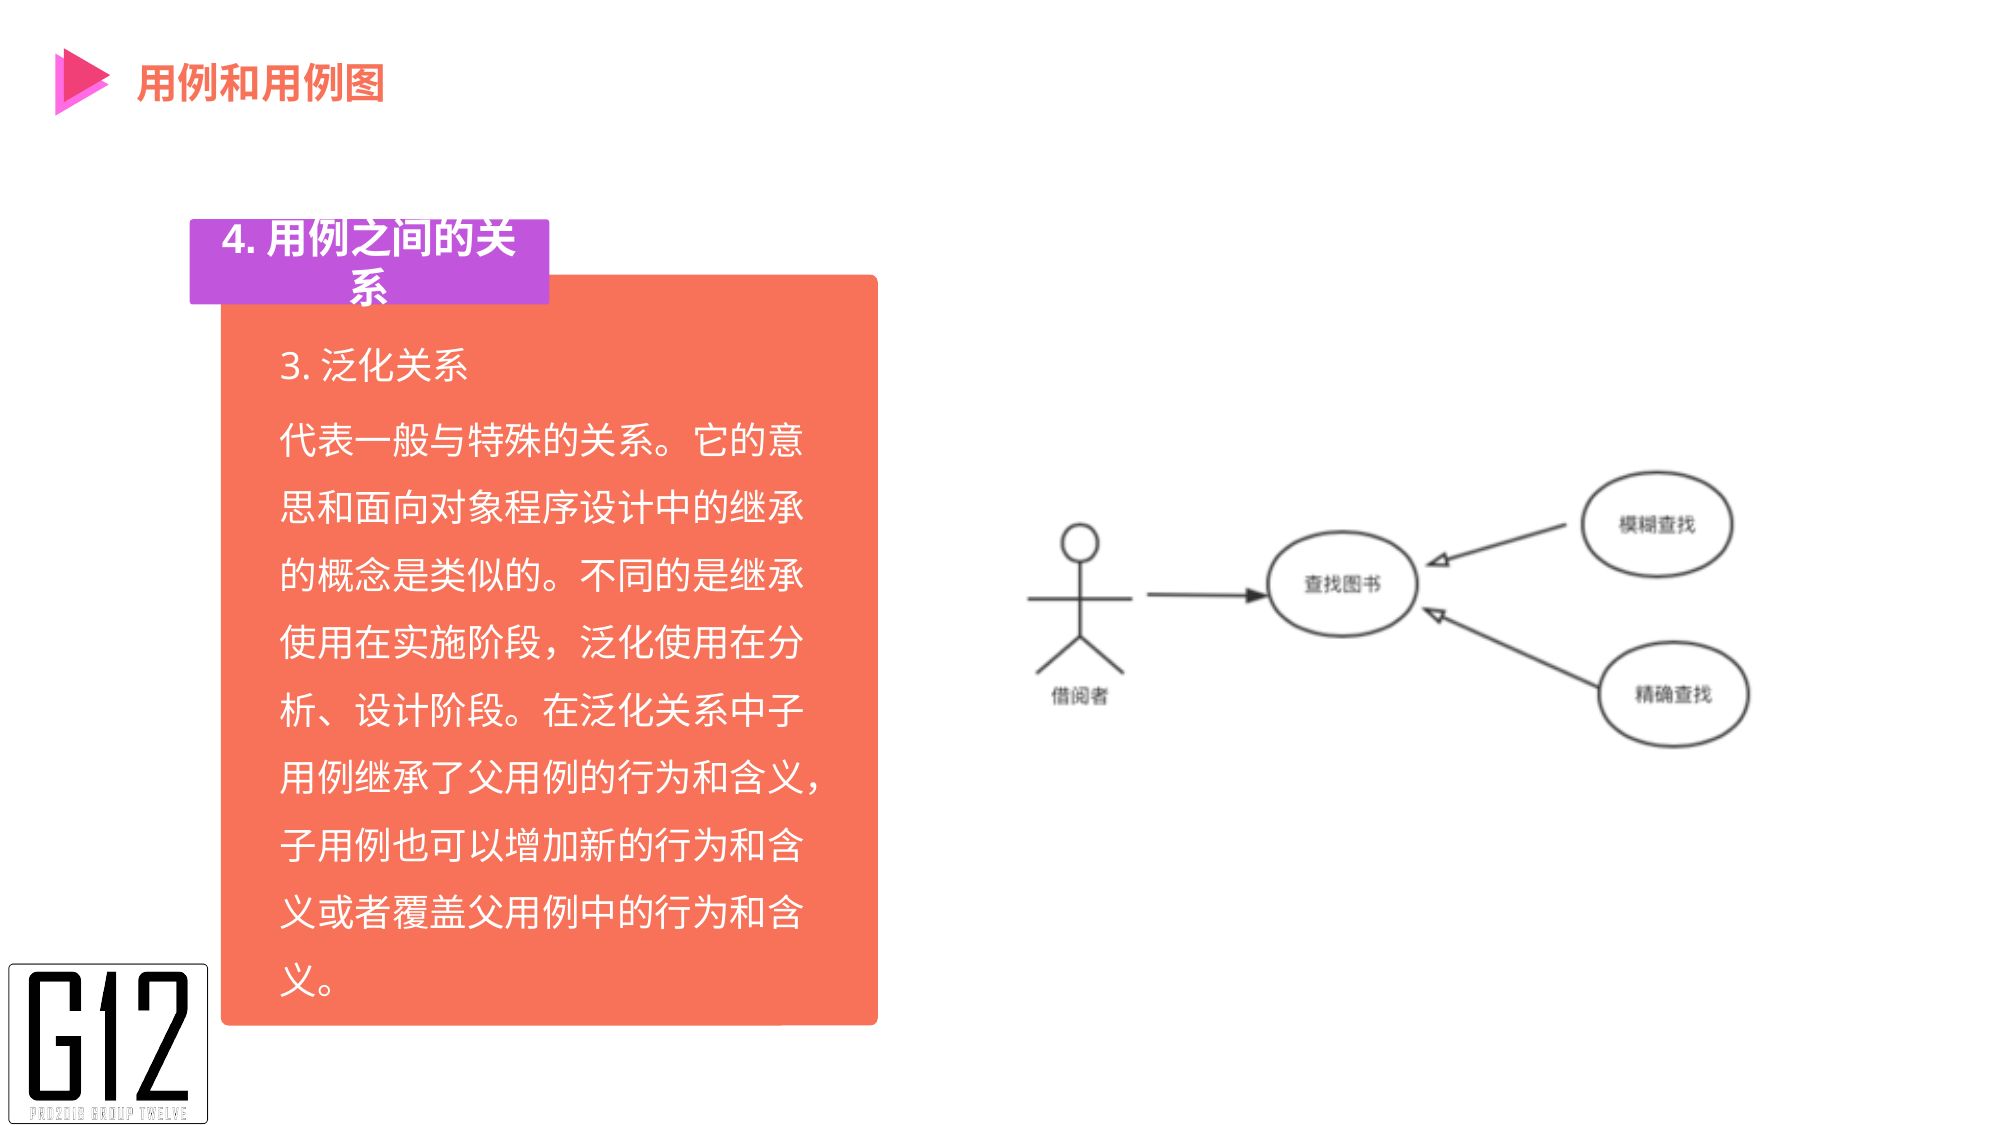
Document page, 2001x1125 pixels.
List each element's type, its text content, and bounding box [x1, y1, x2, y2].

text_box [55, 48, 111, 116]
text_box 4.用例之间的关系 [188, 218, 551, 306]
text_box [220, 274, 878, 1026]
picture [3, 942, 214, 1125]
picture [977, 426, 1842, 785]
text_box 用例和用例图 [121, 48, 550, 114]
